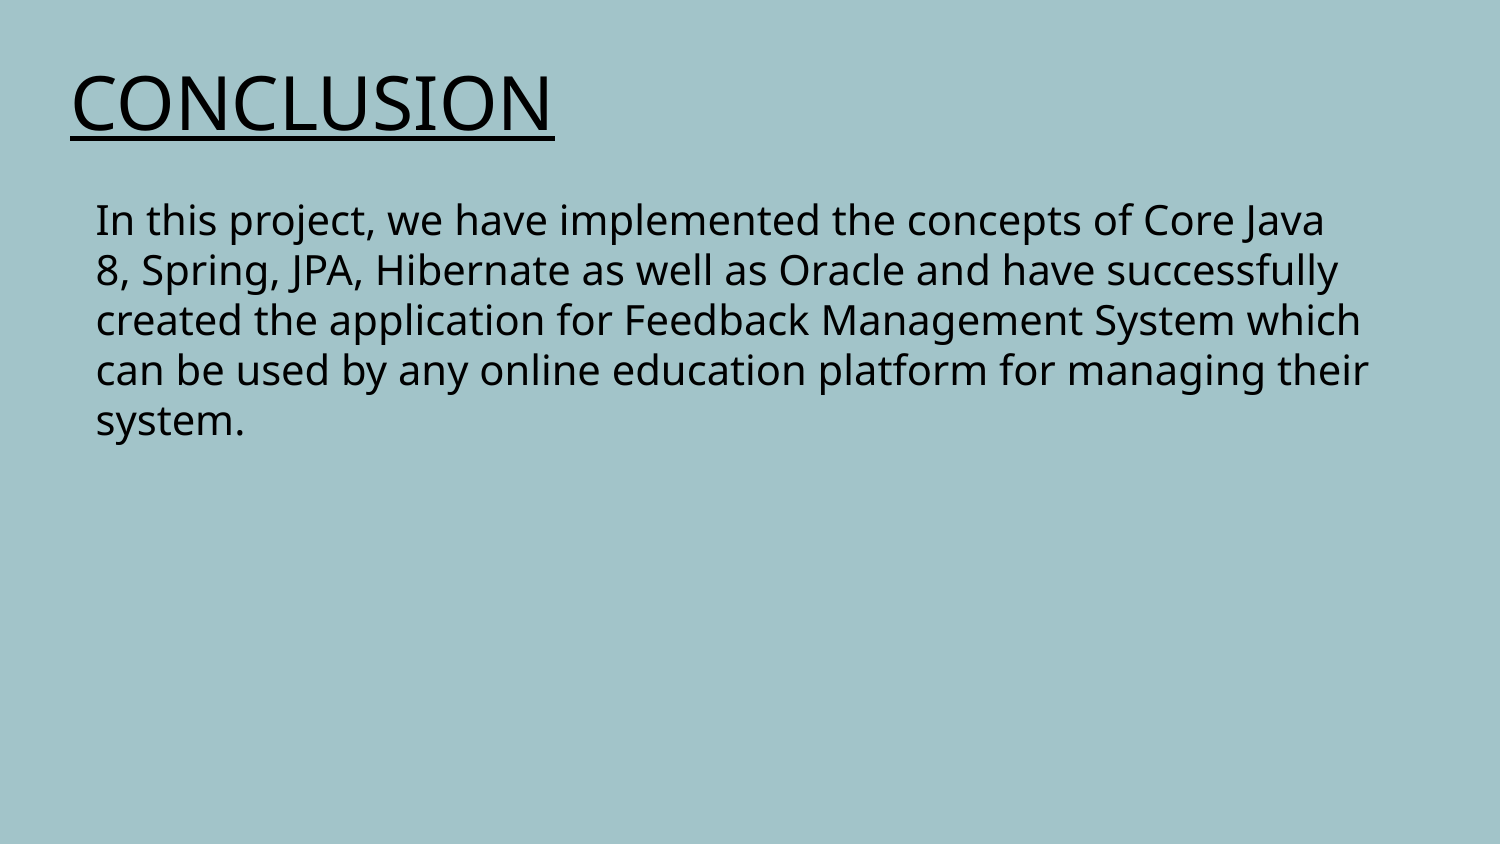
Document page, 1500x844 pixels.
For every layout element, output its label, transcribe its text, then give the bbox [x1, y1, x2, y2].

text_box CONCLUSION [55, 40, 1048, 161]
text_box In this project, we have implemented the concepts of Core Java 8, Spring, JPA, Hibernate as well as Oracle and have successfully created the application for Feedback Management System which can be used by any online education platform for managing their system. [80, 178, 1386, 459]
